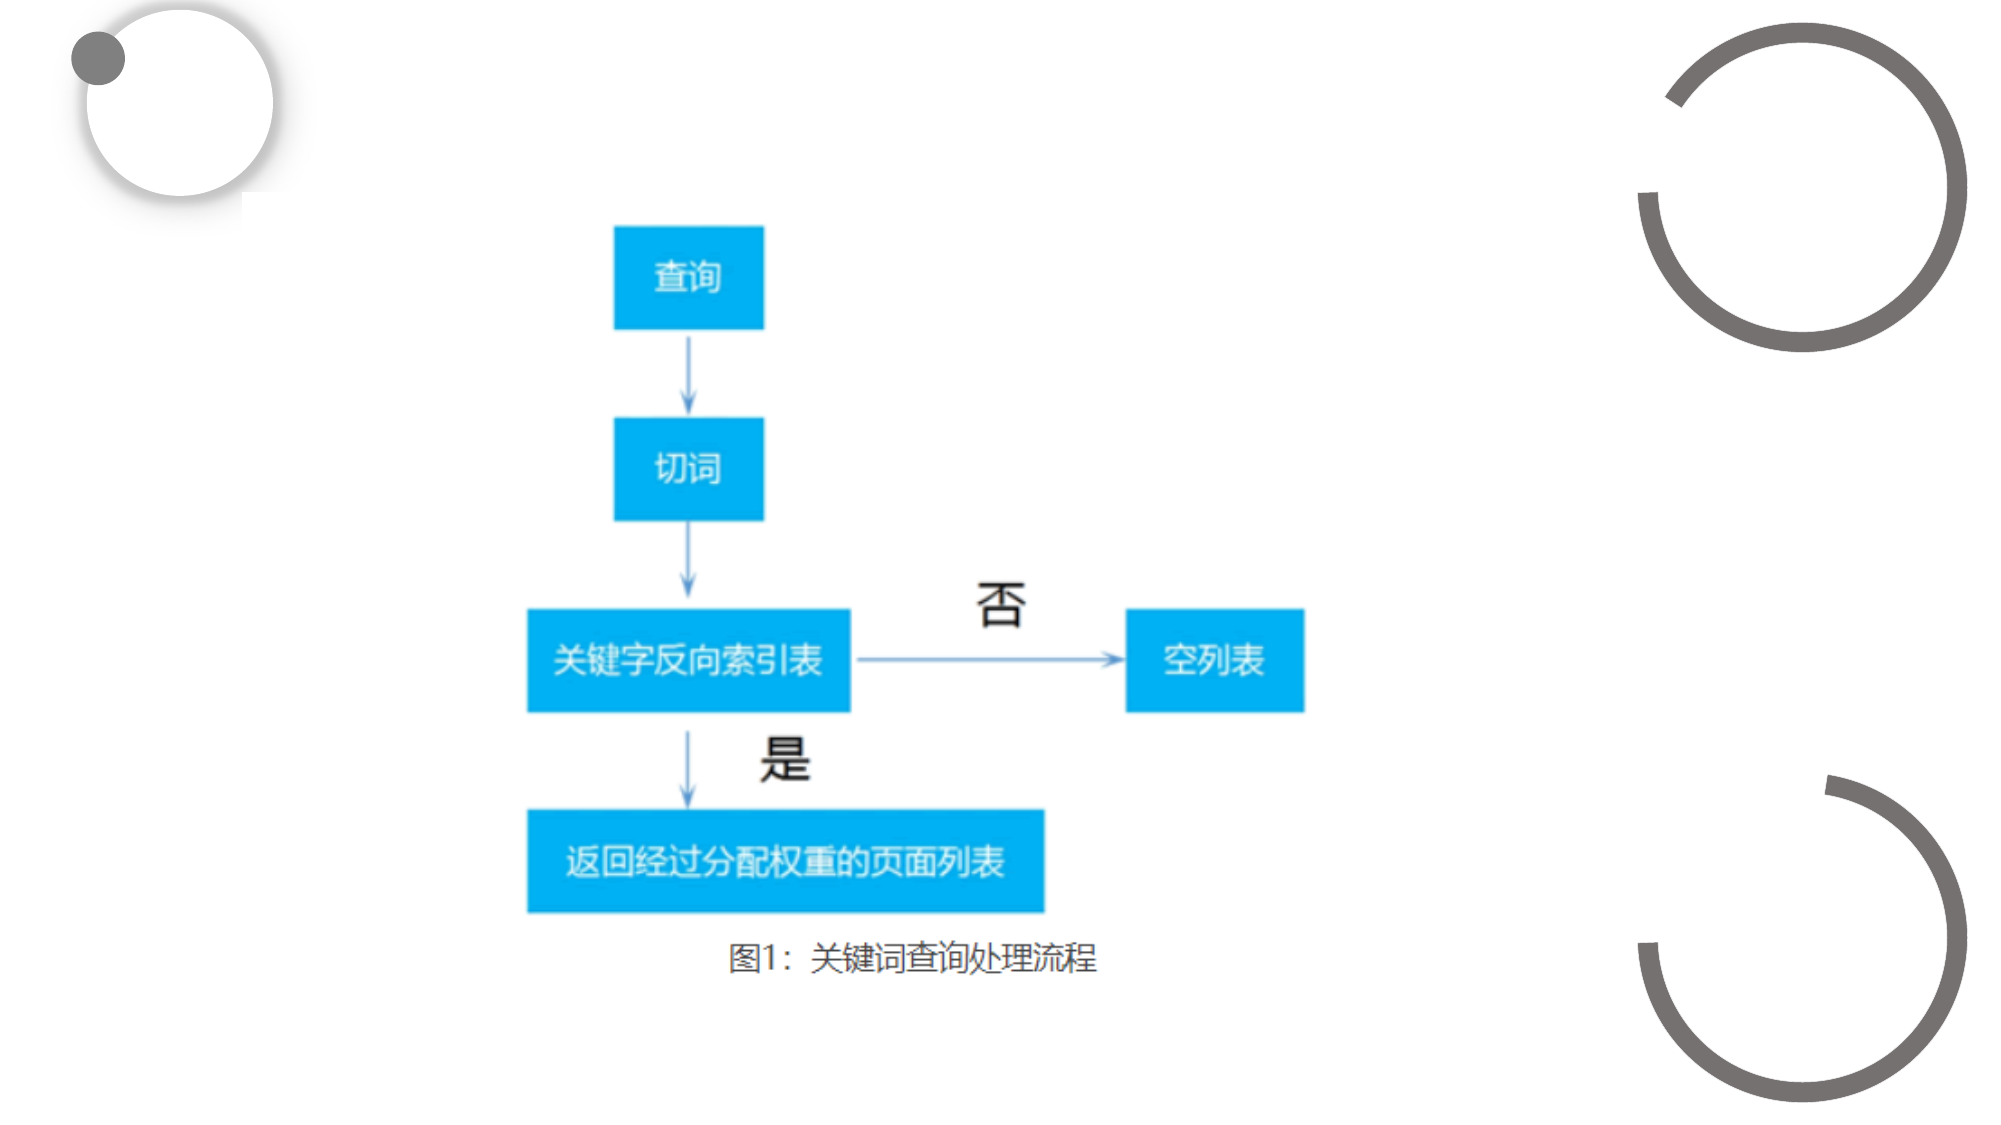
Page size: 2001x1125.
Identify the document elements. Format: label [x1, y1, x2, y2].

text_box [1636, 21, 1969, 354]
slide_number [1412, 1042, 1779, 1103]
slide_number [1706, 1042, 1863, 1080]
slide_number [1826, 1093, 1863, 1103]
text_box [61, 3, 275, 190]
text_box [1636, 773, 1969, 1104]
picture [241, 192, 1611, 999]
